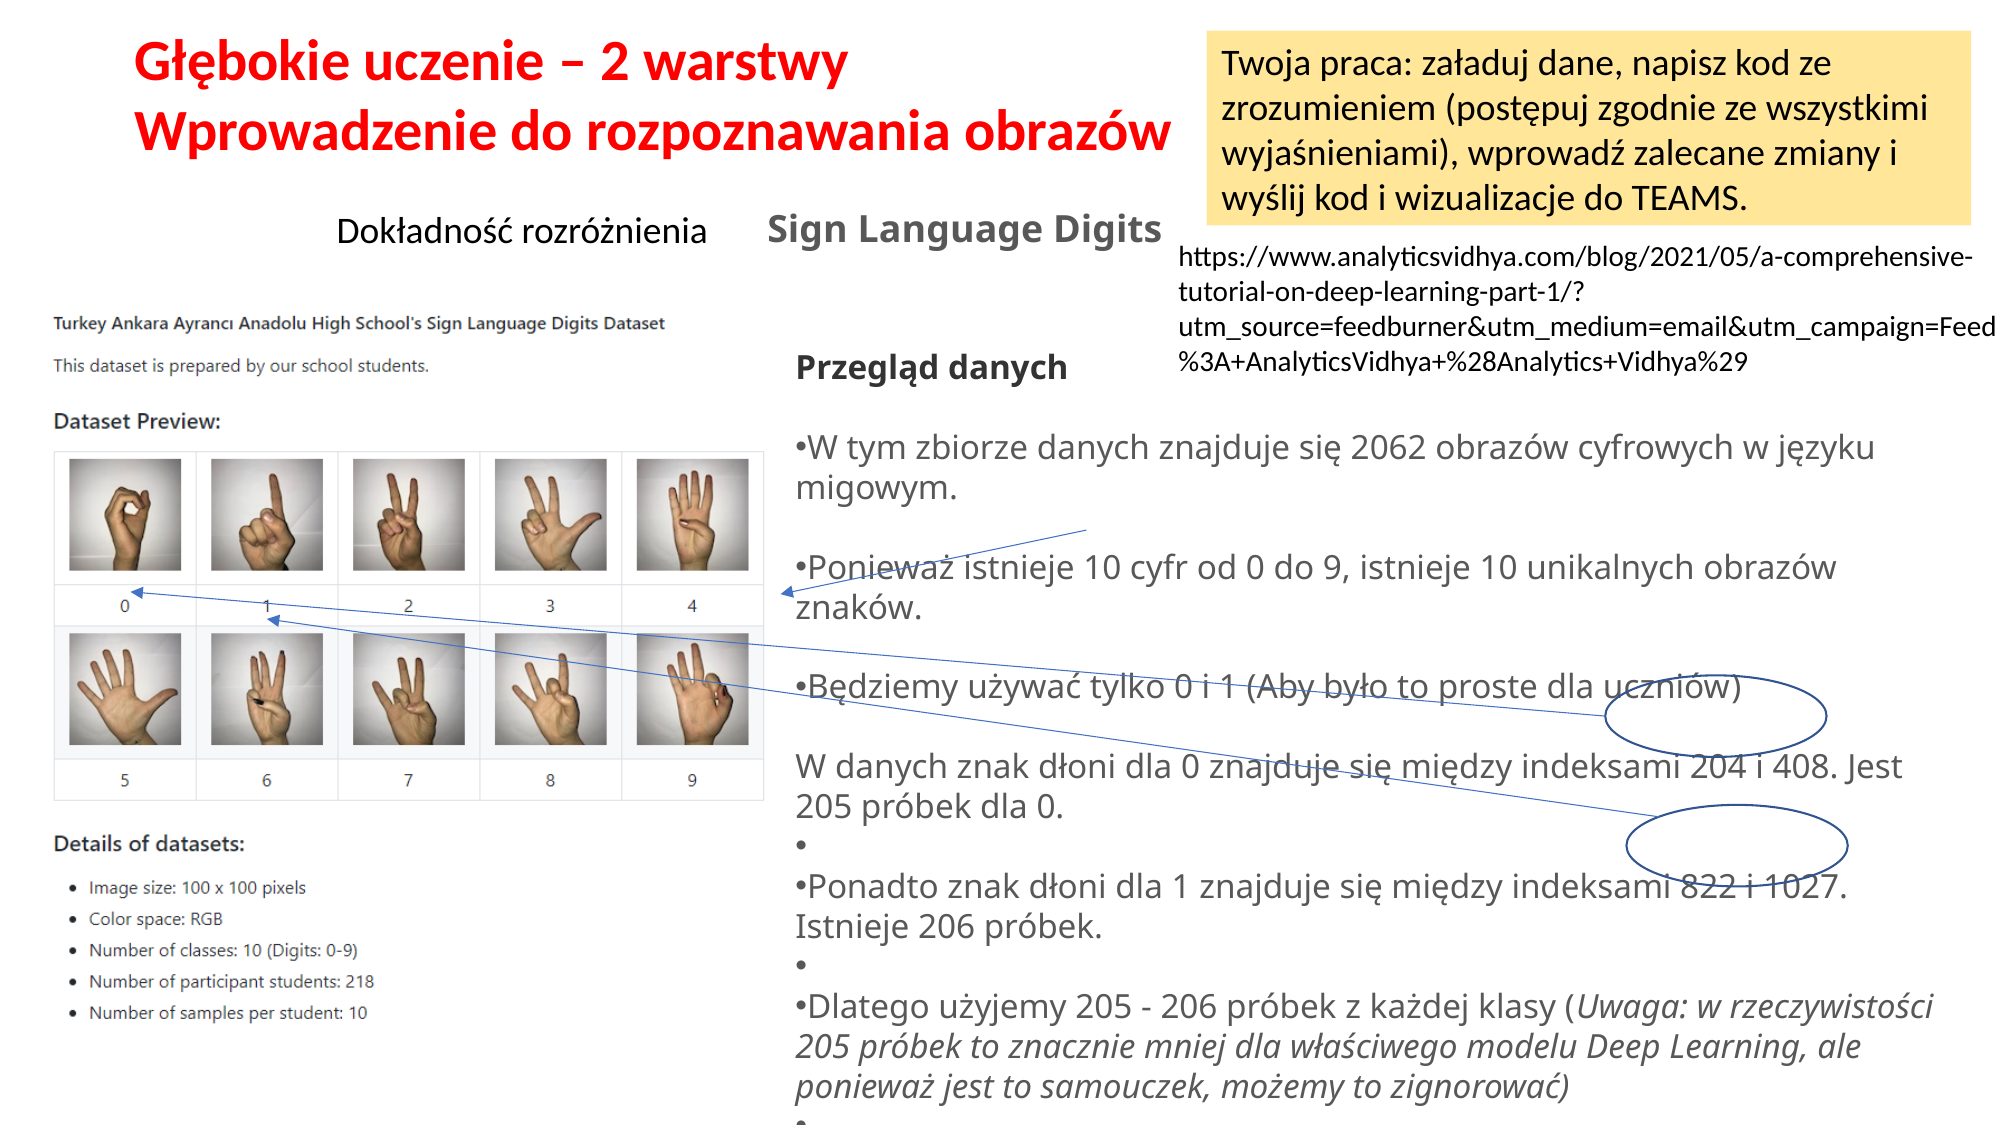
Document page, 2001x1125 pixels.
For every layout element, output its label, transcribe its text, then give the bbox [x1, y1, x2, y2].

text_box [1625, 803, 1849, 888]
text_box Głębokie uczenie – 2 warstwy Wprowadzenie do rozpoznawania obrazów [119, 14, 1238, 240]
text_box Dokładność rozróżnienia [321, 198, 1163, 304]
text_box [780, 530, 1087, 591]
text_box Twoja praca: załaduj dane, napisz kod ze zrozumieniem (postępuj zgodnie ze wszystkimi wyjaśnieniami), wprowadź zalecane zmiany i wyślij kod i wizualizacje do TEAMS. [1206, 30, 1972, 226]
text_box Sign Language Digits [742, 198, 1743, 258]
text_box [130, 591, 1606, 717]
text_box https://www.analyticsvidhya.com/blog/2021/05/a-comprehensive-tutorial-on-deep-learning-part-1/?utm_source=feedburner&utm_medium=email&utm_campaign=Feed%3A+AnalyticsVidhya+%28Analytics+Vidhya%29 [1163, 229, 2000, 385]
text_box Przegląd danych W tym zbiorze danych znajduje się 2062 obrazów cyfrowych w języku migowym. Ponieważ istnieje 10 cyfr od 0 do 9, istnieje 10 unikalnych obrazów znaków. Będziemy używać tylko 0 i 1 (Aby było to proste dla uczniów) W danych znak dłoni dla 0 znajduje się między indeksami 204 i 408. Jest 205 próbek dla 0. Ponadto znak dłoni dla 1 znajduje się między indeksami 822 i 1027. Istnieje 206 próbek. Dlatego użyjemy 205 - 206 próbek z każdej klasy (Uwaga: w rzeczywistości 205 próbek to znacznie mniej dla właściwego modelu Deep Learning, ale ponieważ jest to samouczek, możemy to zignorować) [780, 338, 1980, 1125]
text_box [1659, 674, 1828, 758]
picture [46, 298, 781, 1048]
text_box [266, 618, 1659, 817]
